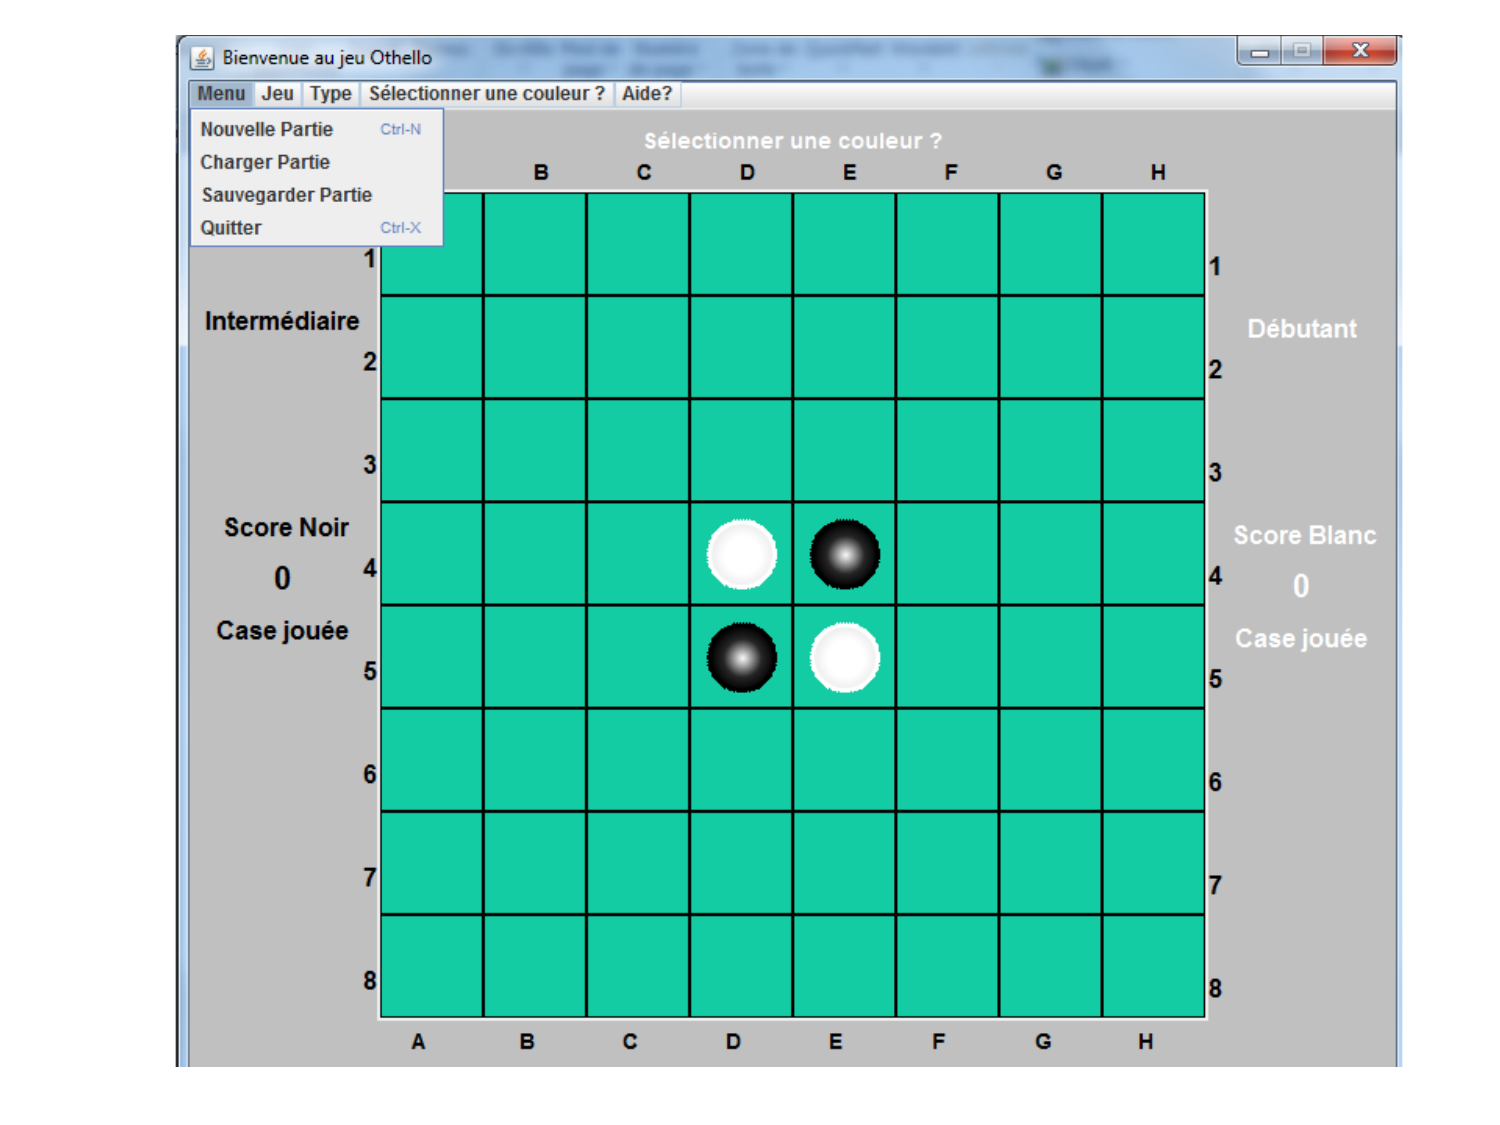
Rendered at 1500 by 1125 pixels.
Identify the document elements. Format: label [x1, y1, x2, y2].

picture [175, 34, 1403, 1067]
